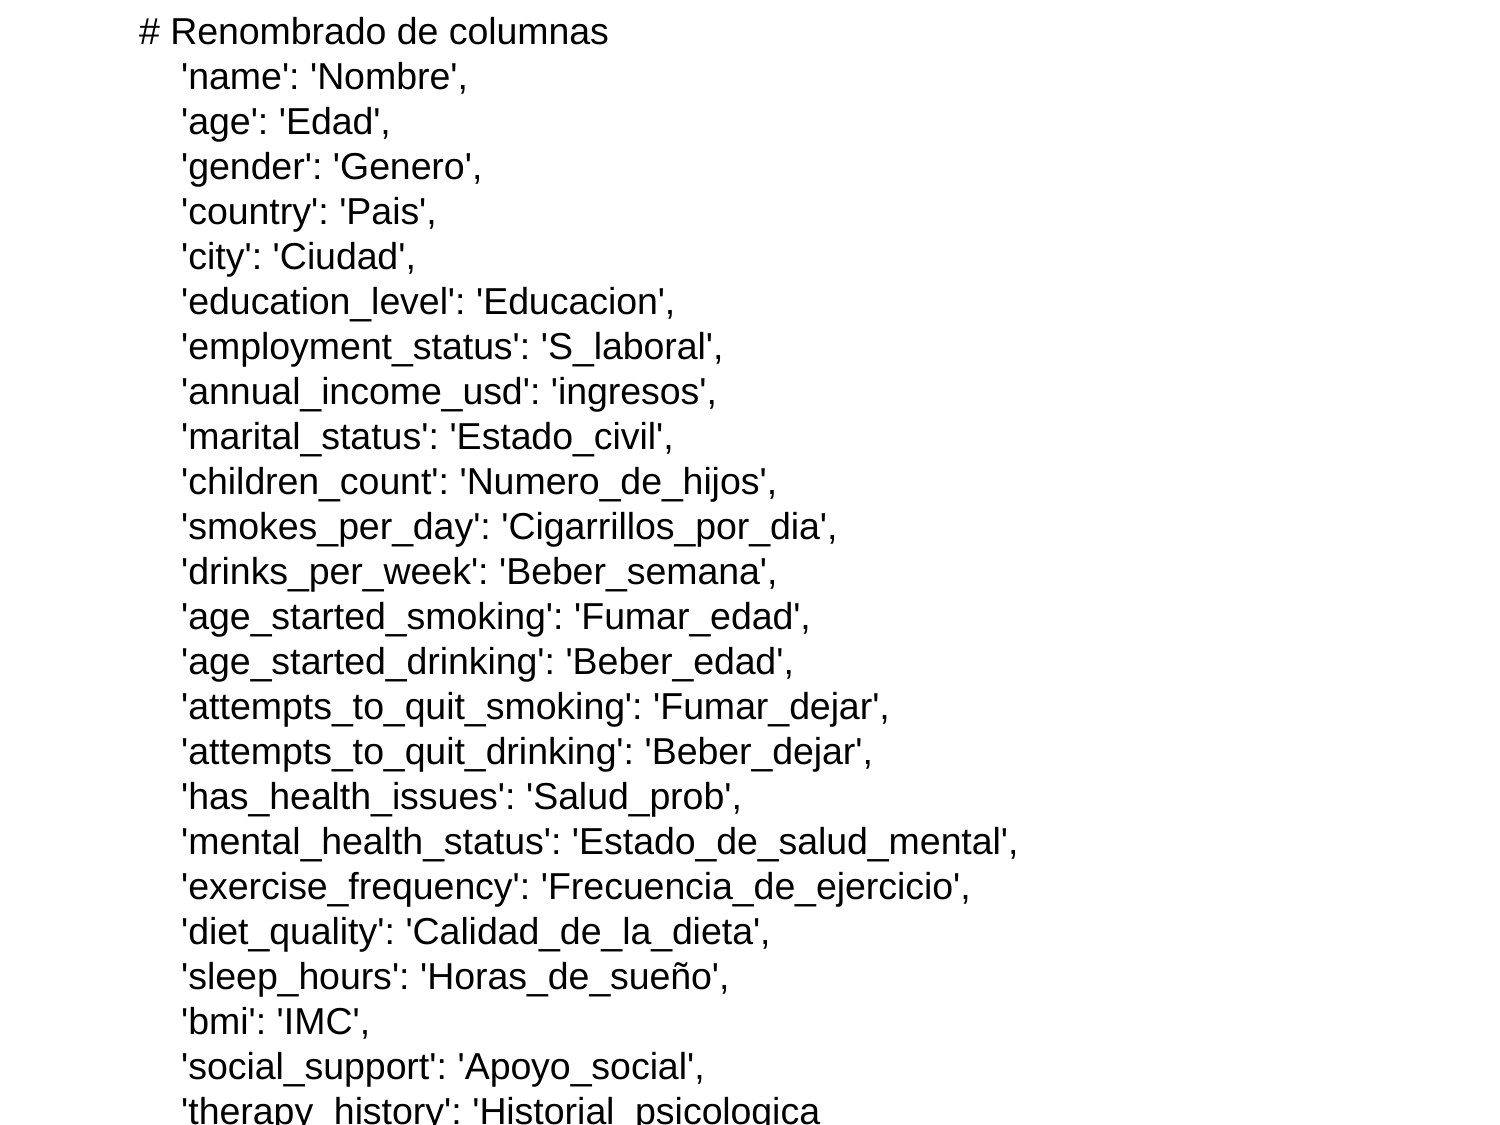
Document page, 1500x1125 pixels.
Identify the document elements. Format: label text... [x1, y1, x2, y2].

text_box # Renombrado de columnas 'name': 'Nombre', 'age': 'Edad', 'gender': 'Genero', 'country': 'Pais', 'city': 'Ciudad', 'education_level': 'Educacion', 'employment_status': 'S_laboral', 'annual_income_usd': 'ingresos', 'marital_status': 'Estado_civil', 'children_count': 'Numero_de_hijos', 'smokes_per_day': 'Cigarrillos_por_dia', 'drinks_per_week': 'Beber_semana', 'age_started_smoking': 'Fumar_edad', 'age_started_drinking': 'Beber_edad', 'attempts_to_quit_smoking': 'Fumar_dejar', 'attempts_to_quit_drinking': 'Beber_dejar', 'has_health_issues': 'Salud_prob', 'mental_health_status': 'Estado_de_salud_mental', 'exercise_frequency': 'Frecuencia_de_ejercicio', 'diet_quality': 'Calidad_de_la_dieta', 'sleep_hours': 'Horas_de_sueño', 'bmi': 'IMC', 'social_support': 'Apoyo_social', 'therapy_history': 'Historial_psicologica [124, 0, 1374, 1125]
